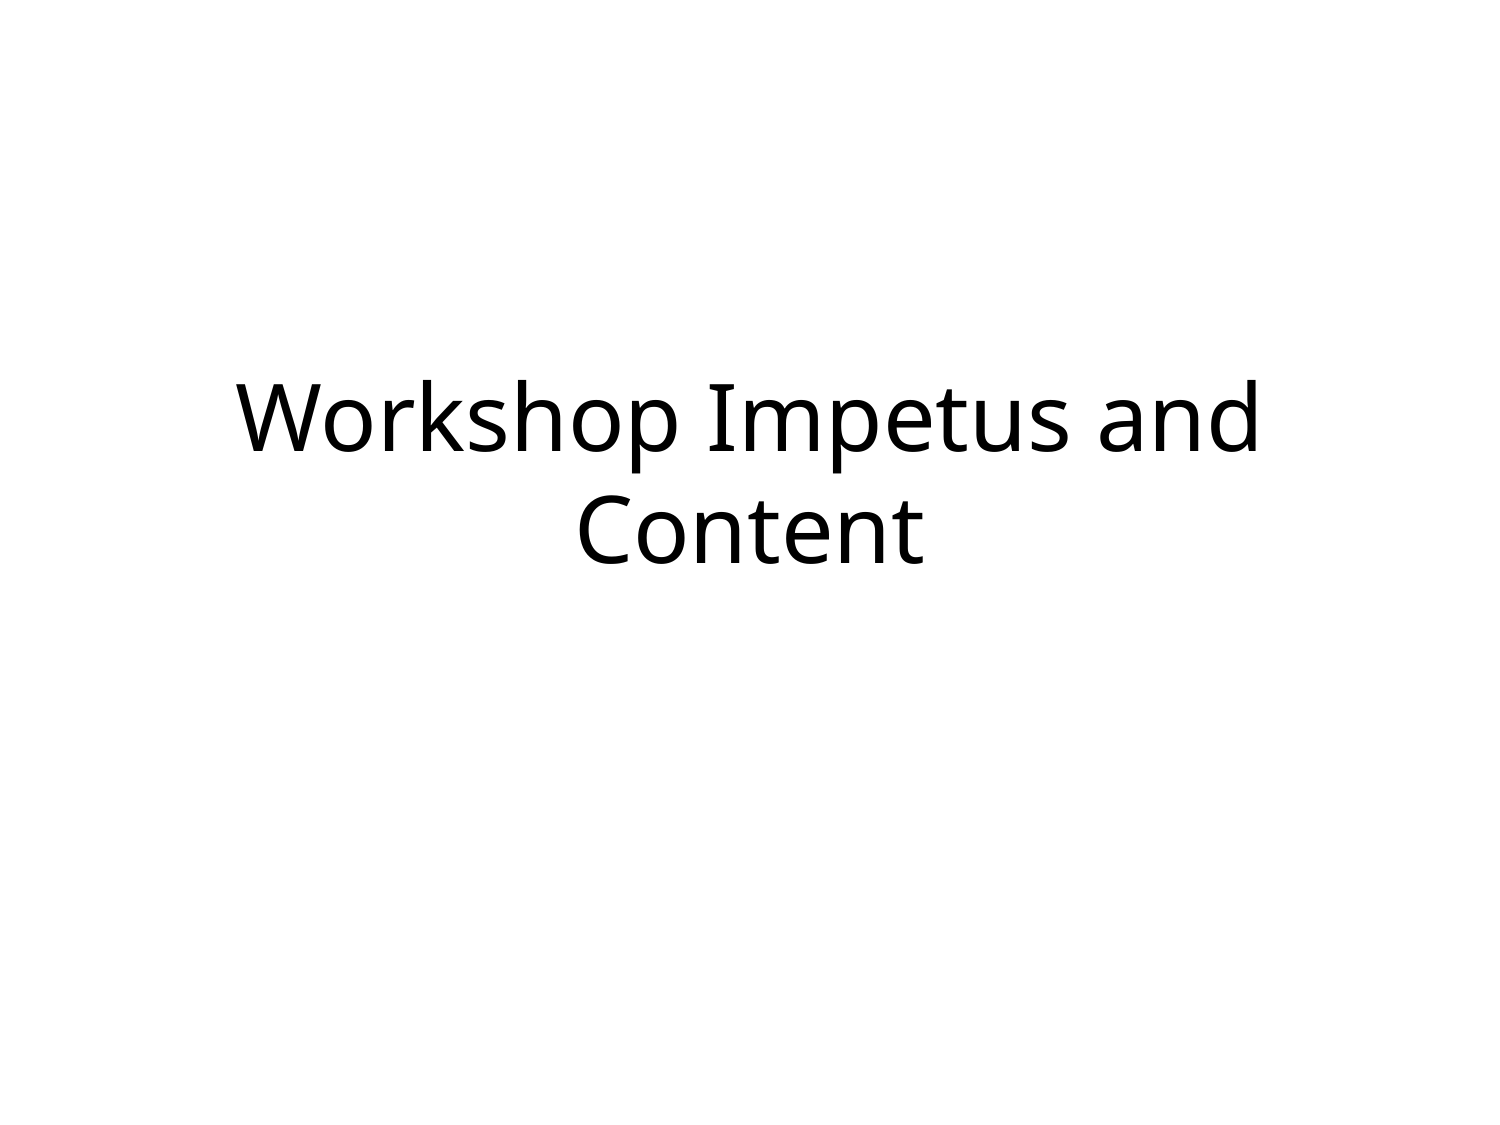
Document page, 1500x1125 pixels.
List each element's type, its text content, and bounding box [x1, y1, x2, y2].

title Workshop Impetus and Content [112, 349, 1388, 591]
